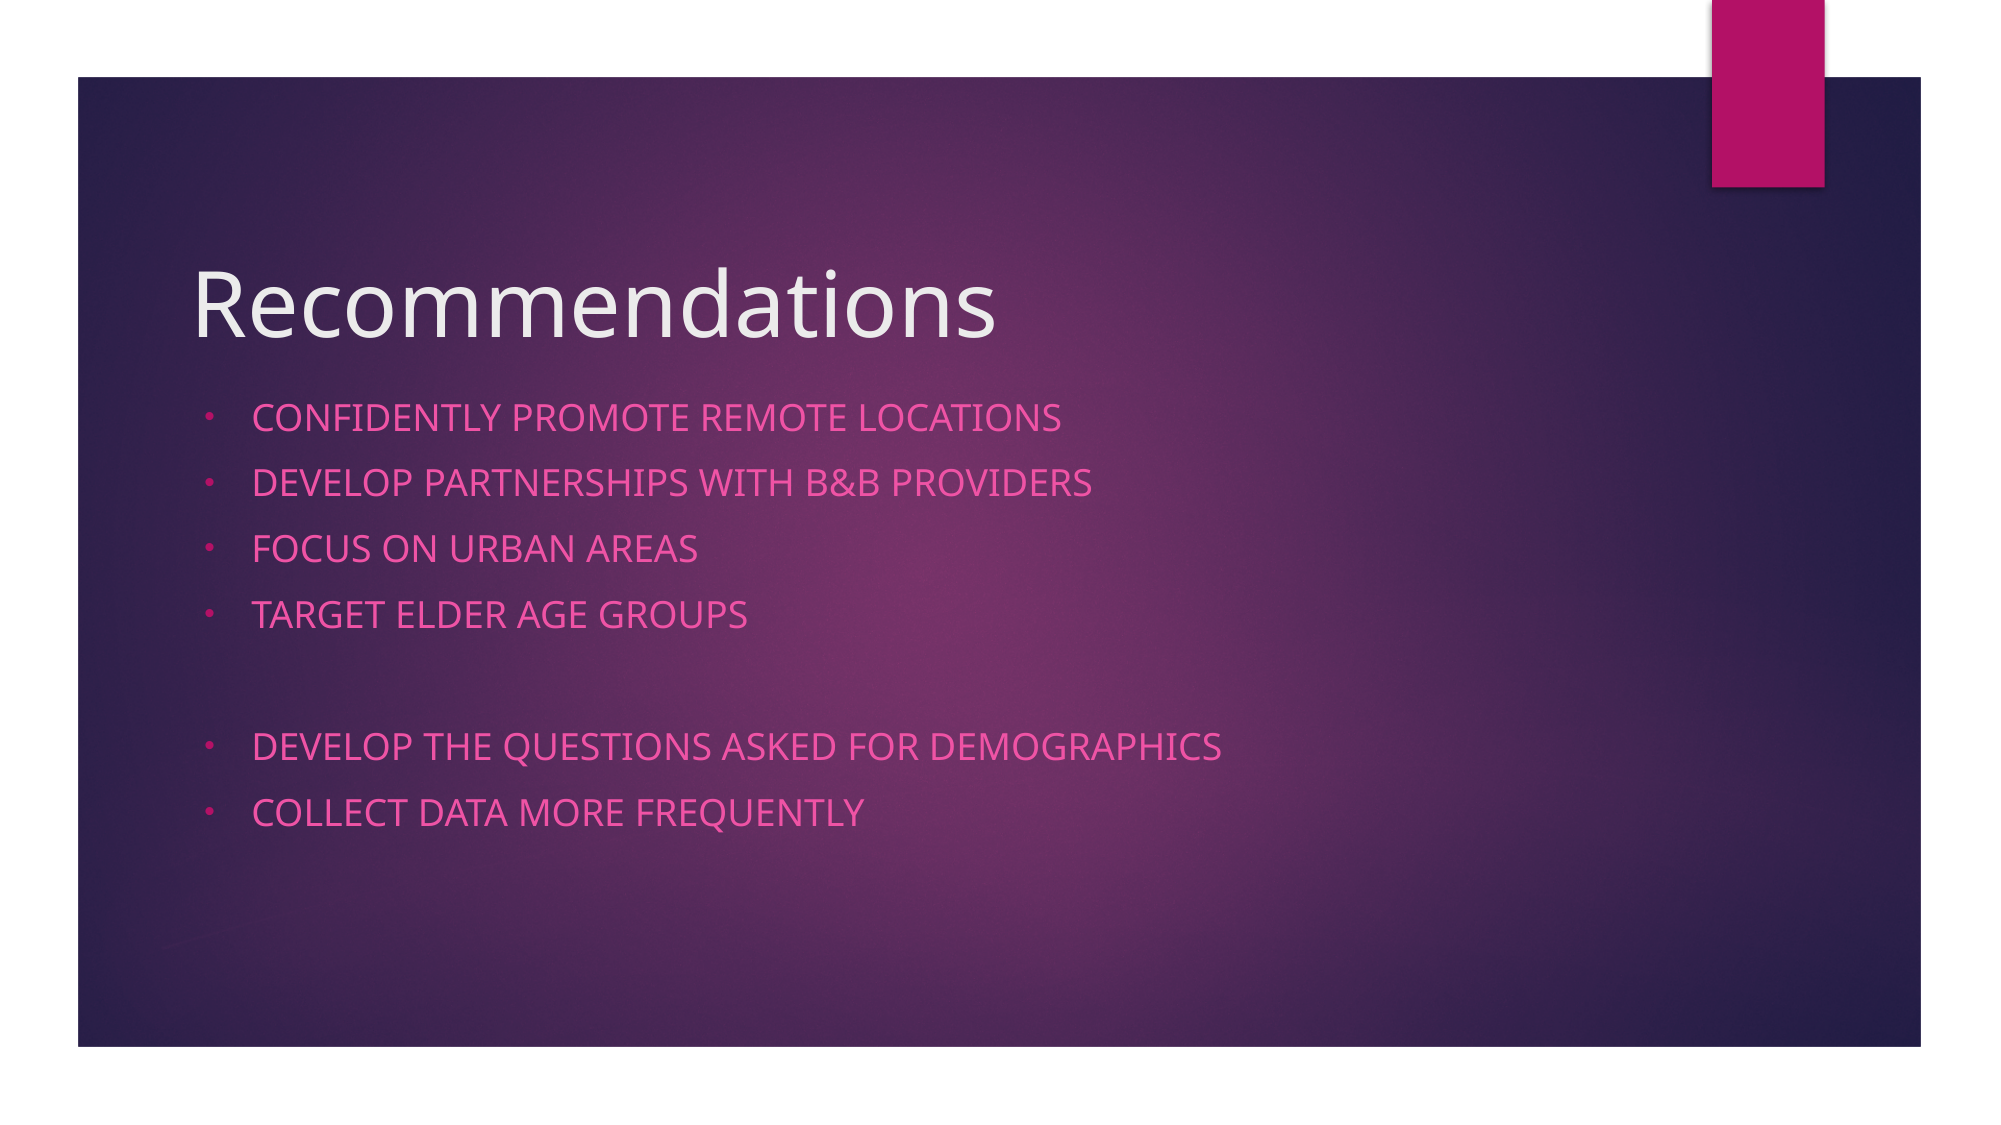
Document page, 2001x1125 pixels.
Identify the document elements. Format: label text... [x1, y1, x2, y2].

subtitle Confidently Promote remote locations Develop partnerships with b&b providers Focus on urban areas Target elder age groups Develop the questions asked for demographics Collect data more frequently [189, 385, 1638, 925]
title Recommendations [175, 213, 1376, 363]
